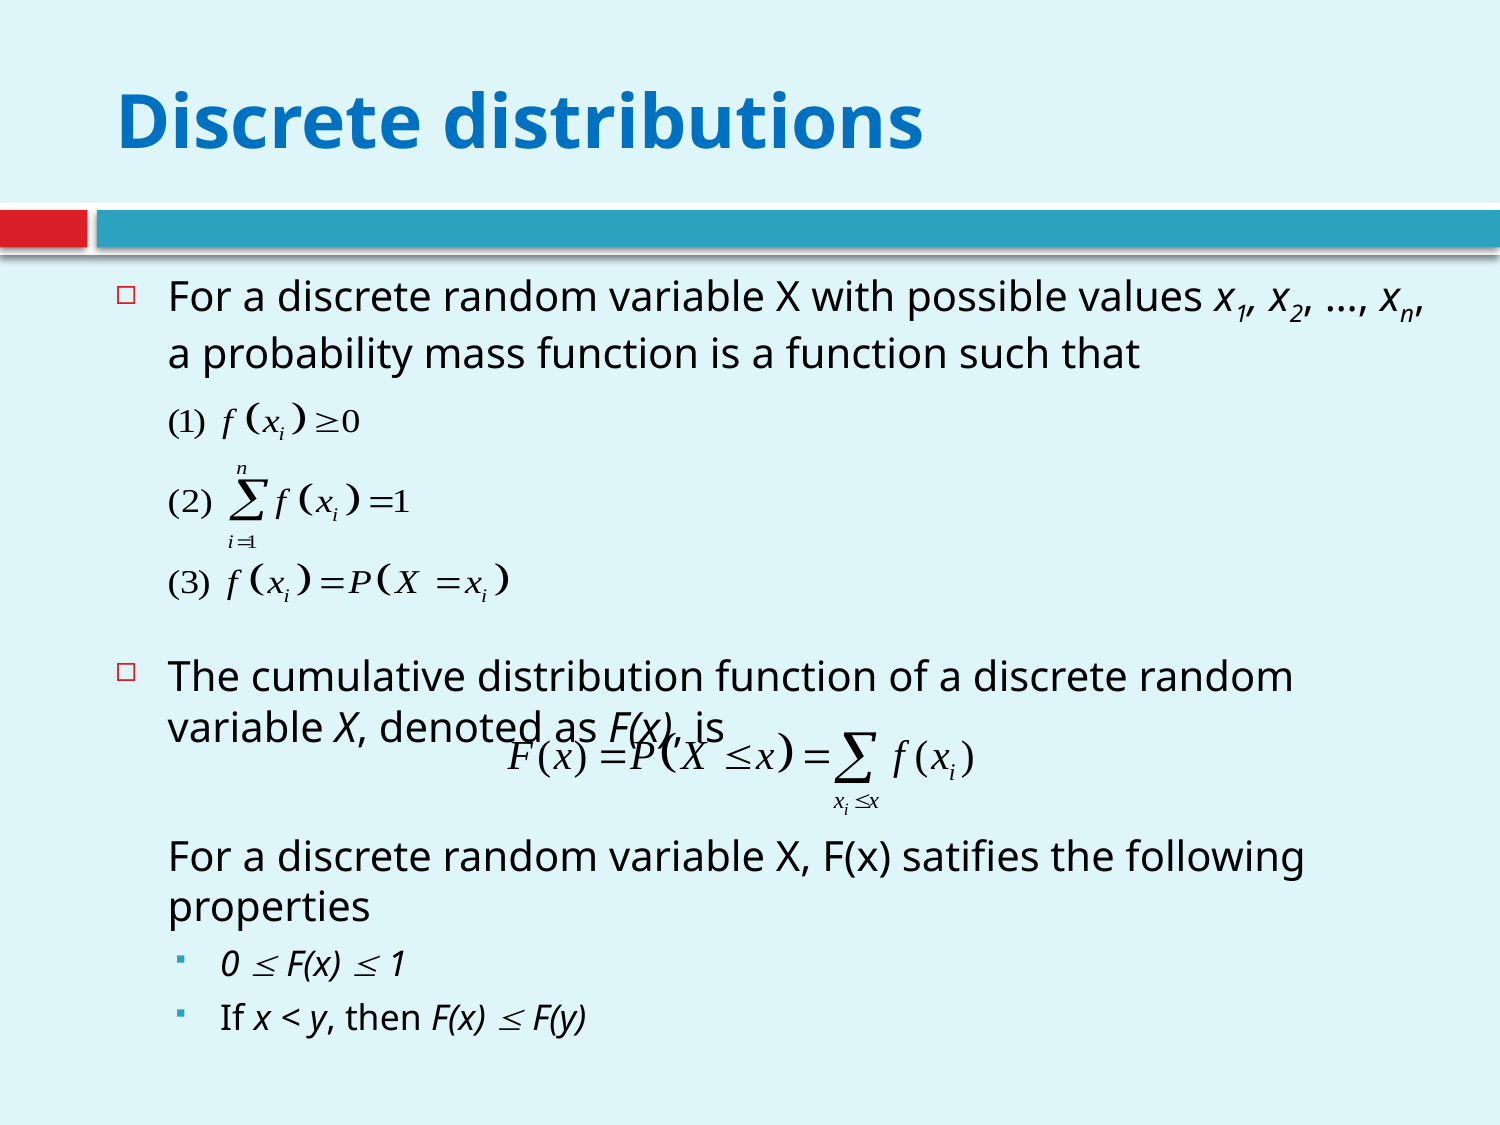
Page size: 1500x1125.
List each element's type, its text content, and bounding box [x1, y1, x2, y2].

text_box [499, 724, 984, 826]
list For a discrete random variable X with possible values x1, x2, …, xn, a probability mass function is a function such that The cumulative distribution function of a discrete random variable X, denoted as F(x), is For a discrete random variable X, F(x) satifies the following properties 0  F(x)  1 If x < y, then F(x)  F(y) [100, 262, 1463, 1050]
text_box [641, 349, 792, 383]
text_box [162, 395, 513, 613]
title Discrete distributions [100, 37, 1438, 200]
